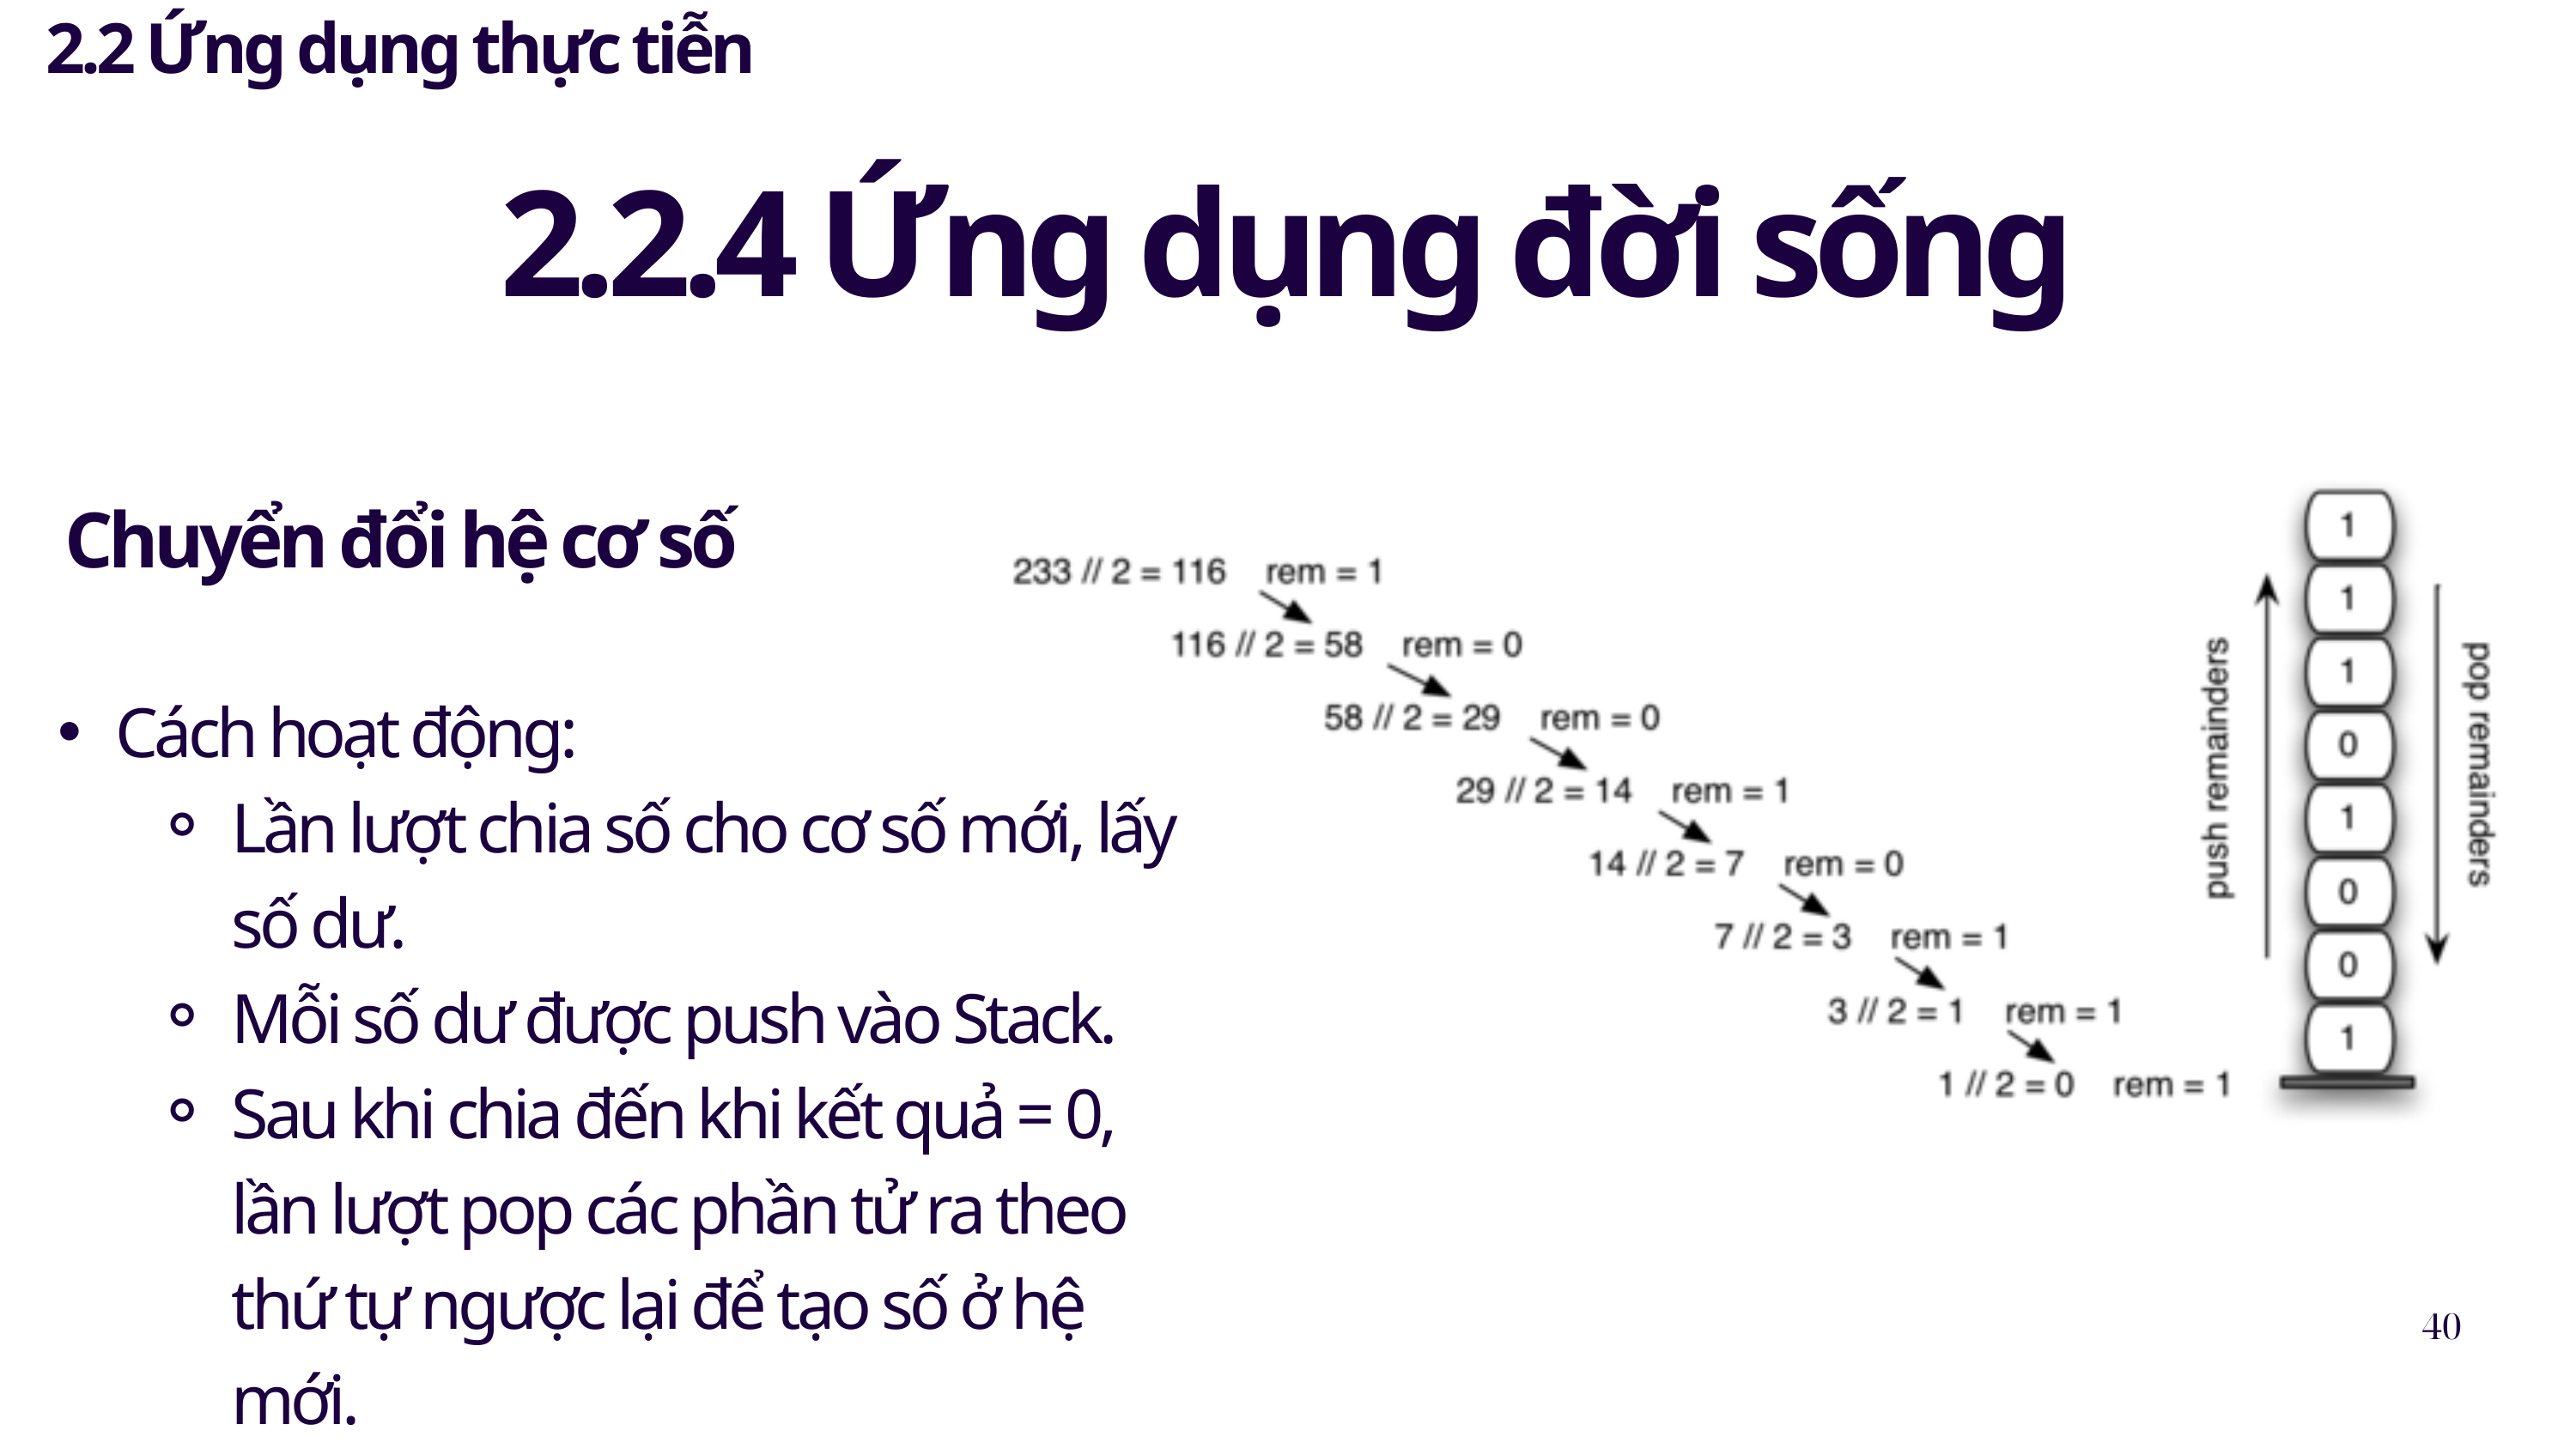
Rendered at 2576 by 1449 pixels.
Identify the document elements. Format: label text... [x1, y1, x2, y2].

text_box Cách hoạt động: Lần lượt chia số cho cơ số mới, lấy số dư. Mỗi số dư được push vào Stack. Sau khi chia đến khi kết quả = 0, lần lượt pop các phần tử ra theo thứ tự ngược lại để tạo số ở hệ mới. [0, 676, 1200, 1439]
text_box 2.2.4 Ứng dụng đời sống [131, 120, 2445, 327]
text_box Chuyển đổi hệ cơ số [0, 476, 834, 583]
text_box 40 [2421, 1296, 2462, 1348]
text_box 2.2 Ứng dụng thực tiễn [0, 0, 803, 88]
text_box [984, 442, 2527, 1166]
